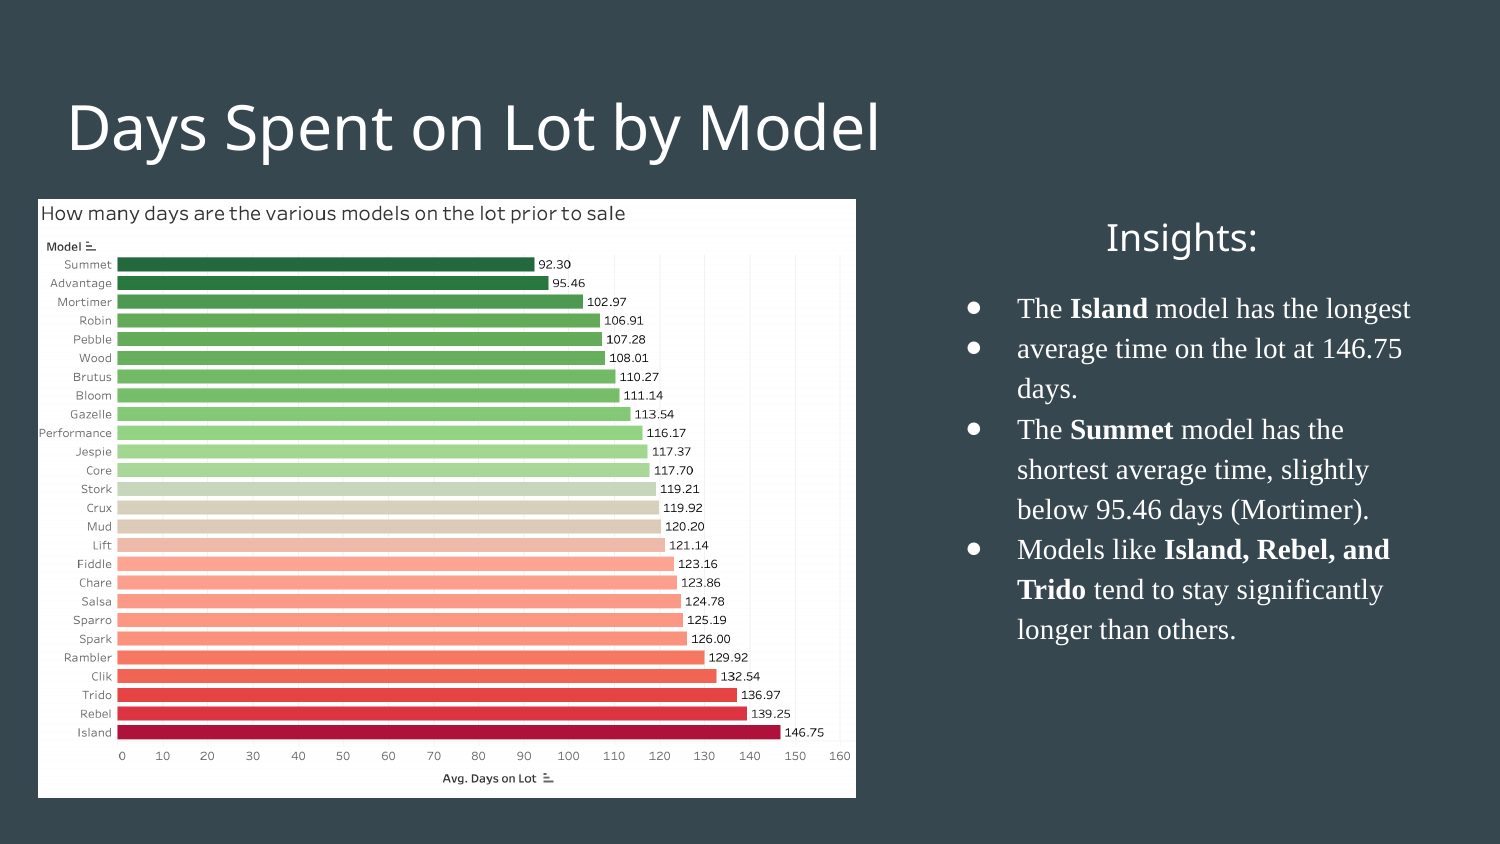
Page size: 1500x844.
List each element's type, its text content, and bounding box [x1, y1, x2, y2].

text_box Insights: The Island model has the longest average time on the lot at 146.75 days. The Summet model has the shortest average time, slightly below 95.46 days (Mortimer). Models like Island, Rebel, and Trido tend to stay significantly longer than others. [927, 199, 1437, 765]
title Days Spent on Lot by Model [51, 72, 1449, 167]
picture [38, 199, 857, 798]
